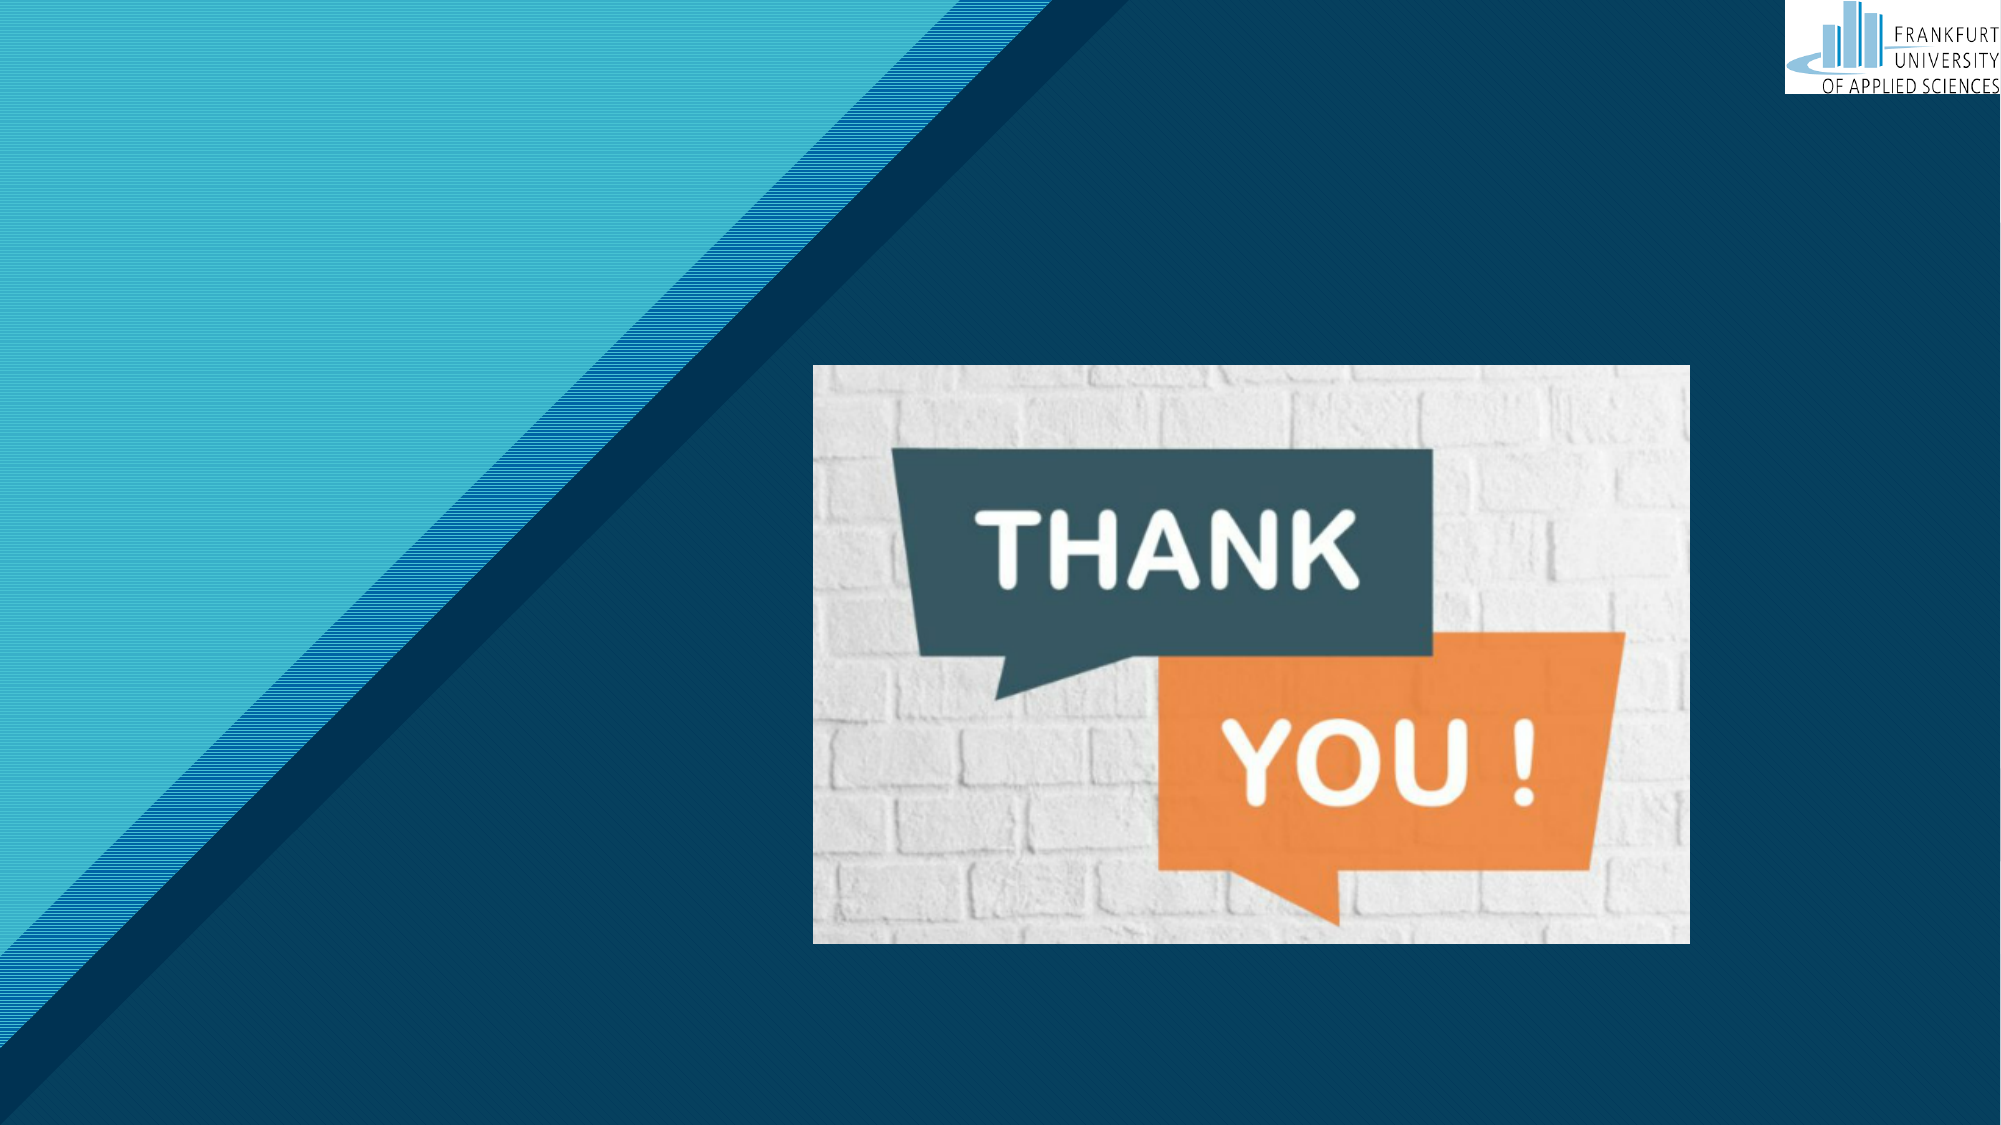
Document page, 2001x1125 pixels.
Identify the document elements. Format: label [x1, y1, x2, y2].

picture [814, 366, 1689, 943]
picture [1786, 0, 2000, 93]
